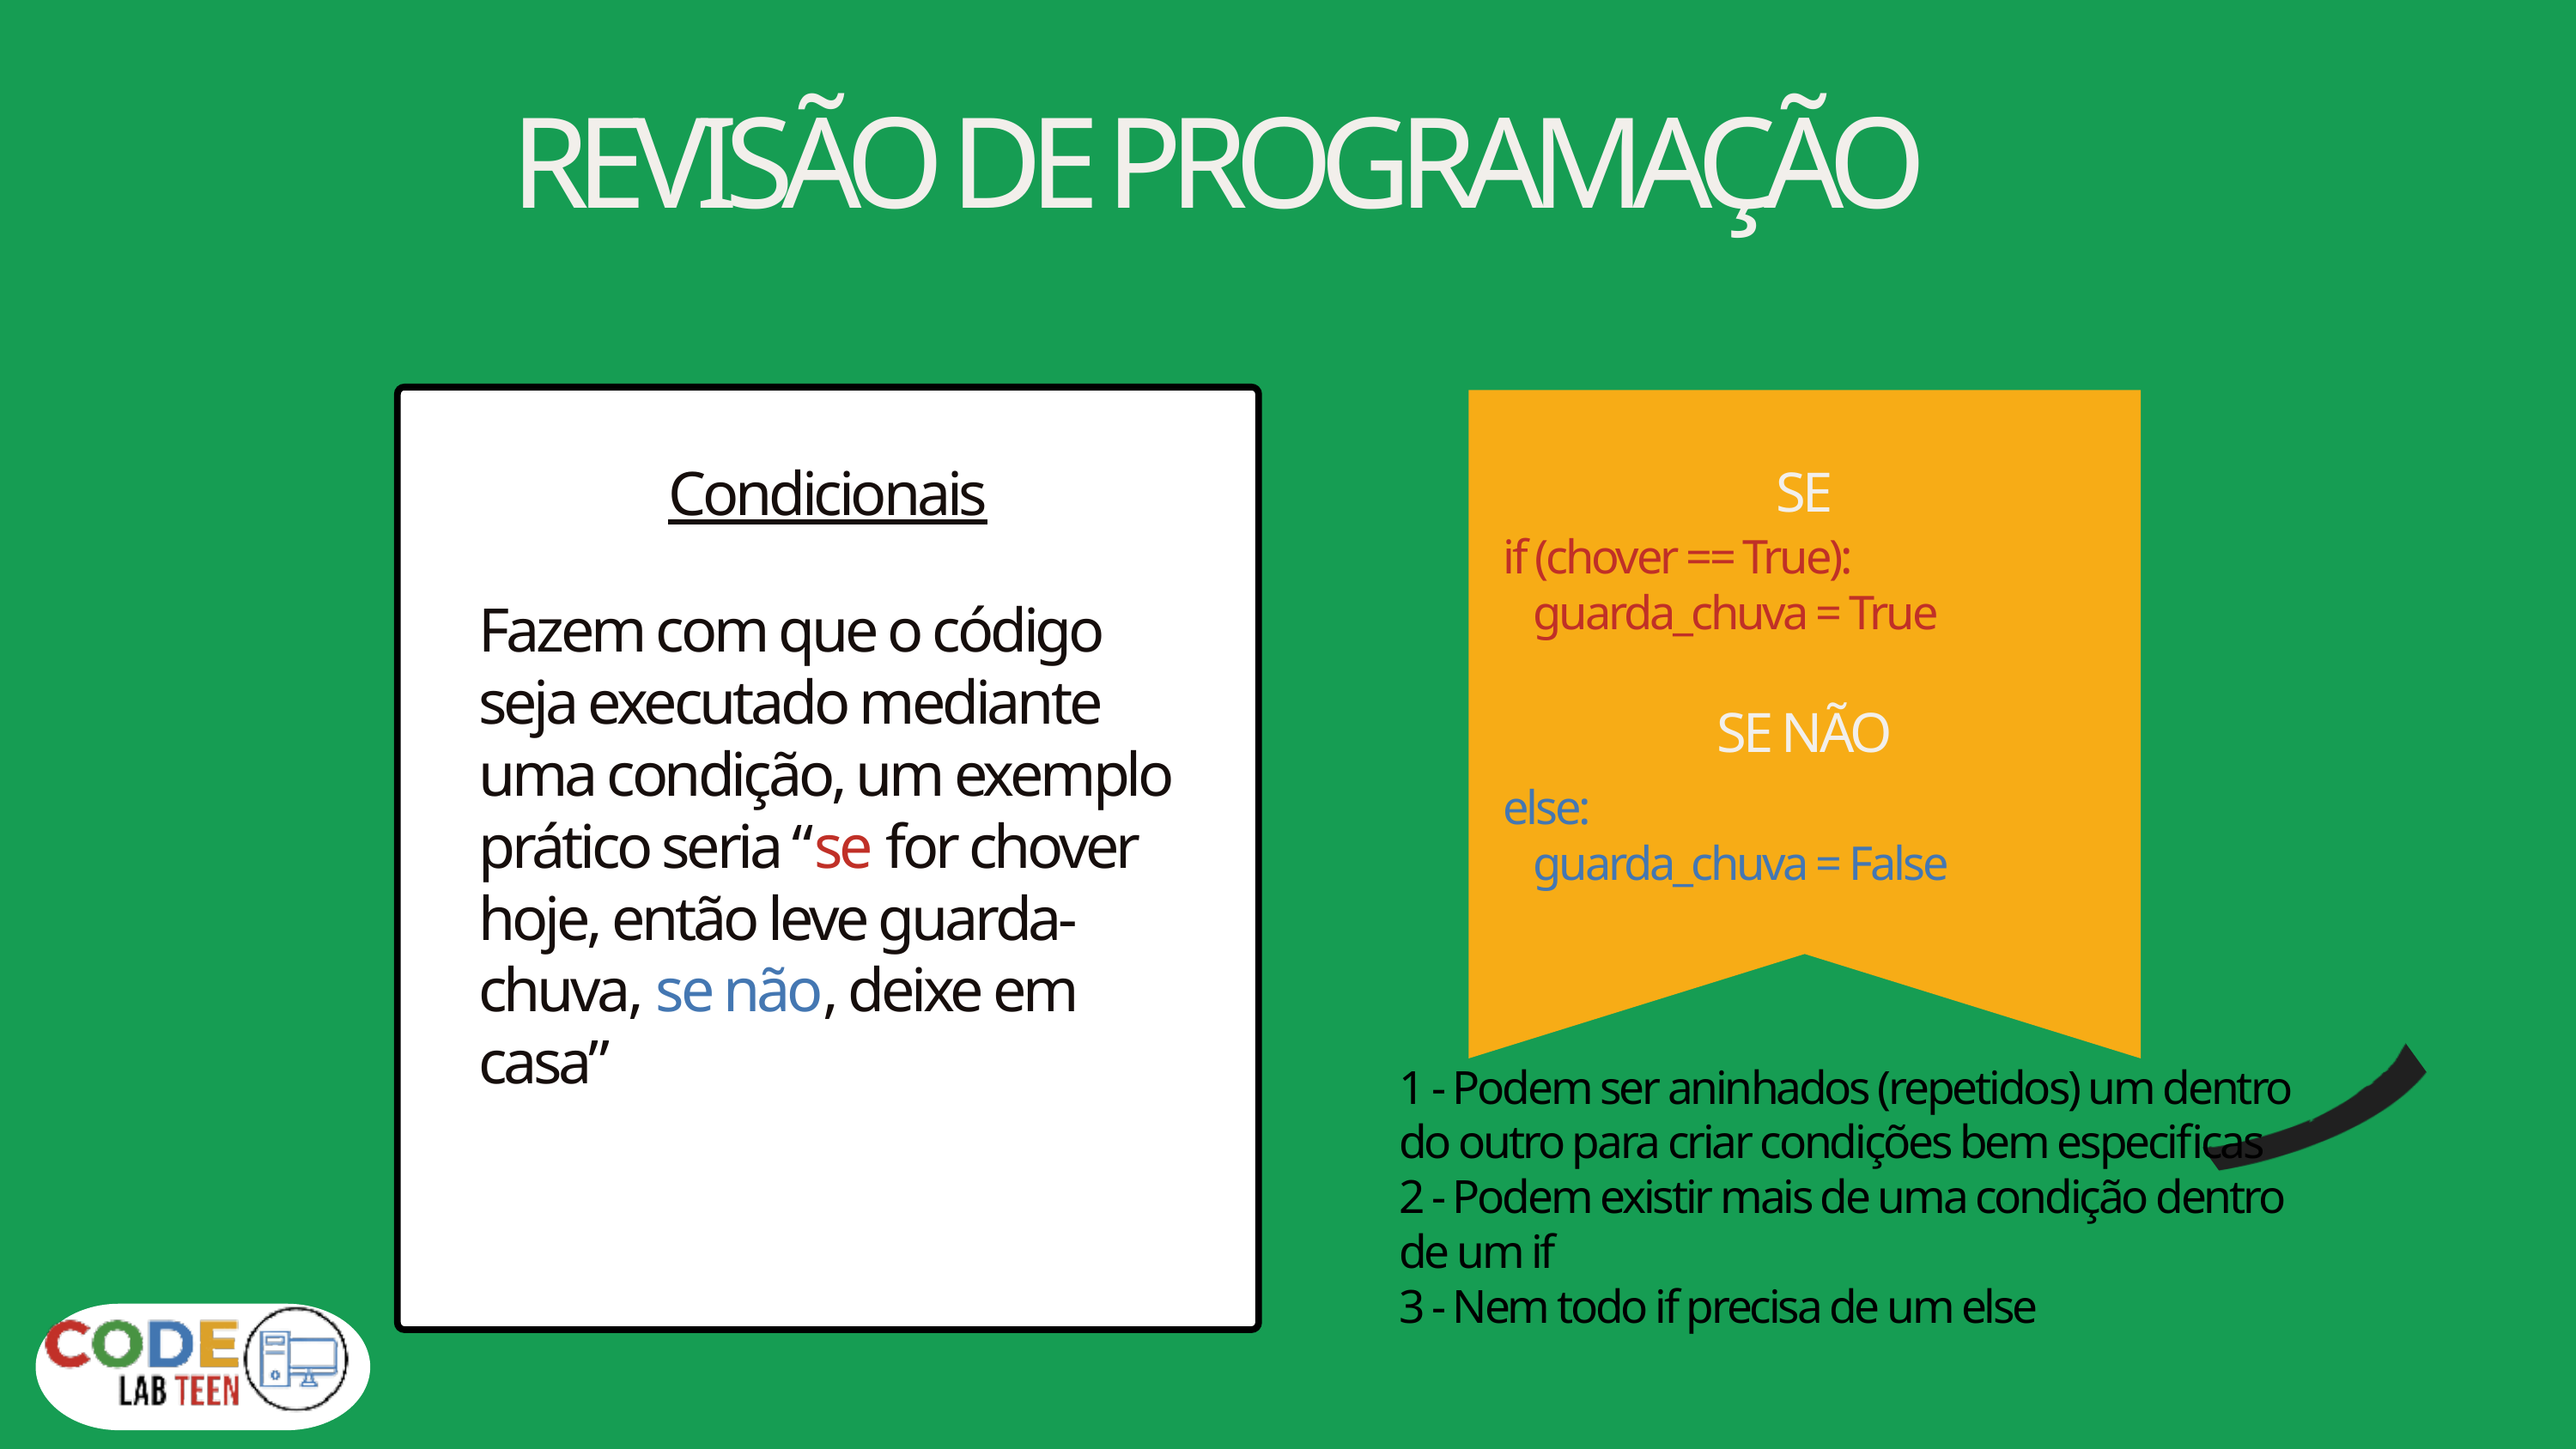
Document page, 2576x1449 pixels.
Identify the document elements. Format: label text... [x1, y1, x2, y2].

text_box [35, 1303, 371, 1431]
text_box [8, 1284, 398, 1449]
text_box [397, 386, 1260, 1331]
text_box 1 - Podem ser aninhados (repetidos) um dentro do outro para criar condições bem especificas 2 - Podem existir mais de uma condição dentro de um if 3 - Nem todo if precisa de um else [1399, 1058, 2295, 1332]
text_box SE [1455, 458, 1464, 524]
text_box SE [2145, 458, 2154, 524]
text_box [2145, 822, 2451, 1218]
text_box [1468, 390, 2142, 1059]
text_box SE NÃO [1455, 698, 1464, 763]
text_box REVISÃO DE PROGRAMAÇÃO [203, 60, 2235, 233]
text_box SE NÃO [2145, 698, 2154, 763]
